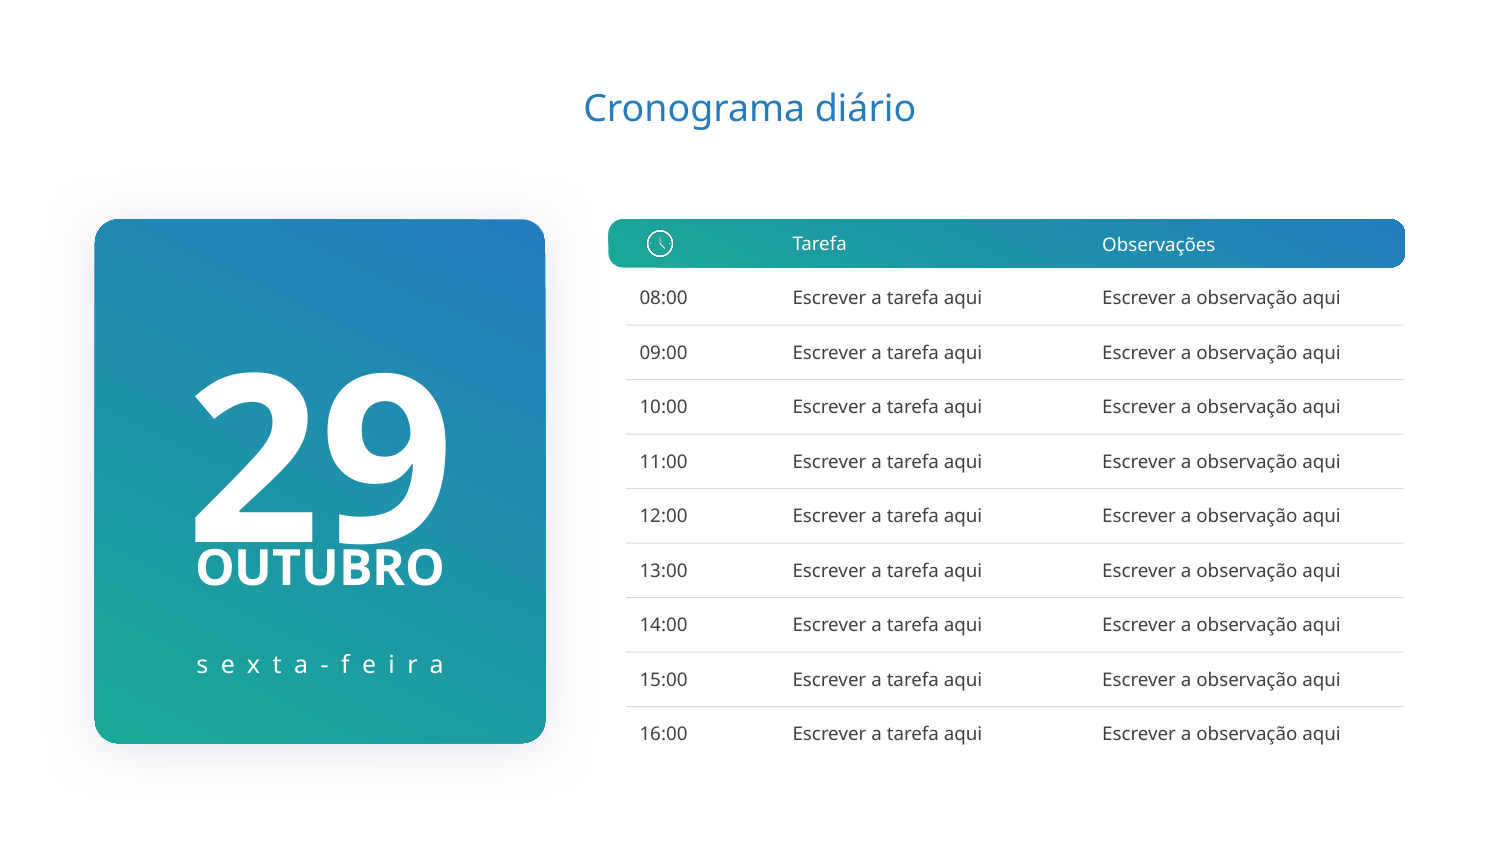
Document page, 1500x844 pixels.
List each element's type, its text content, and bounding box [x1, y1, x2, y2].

text_box 13:00 [636, 555, 723, 584]
text_box Escrever a tarefa aqui [789, 718, 1079, 748]
text_box Escrever a tarefa aqui [789, 500, 1095, 530]
text_box Escrever a observação aqui [1098, 337, 1404, 366]
text_box Escrever a tarefa aqui [789, 337, 1079, 366]
text_box Escrever a observação aqui [1098, 664, 1404, 693]
text_box Escrever a observação aqui [1098, 609, 1404, 639]
text_box 14:00 [636, 609, 723, 639]
text_box Escrever a observação aqui [1098, 500, 1404, 530]
text_box Escrever a tarefa aqui [789, 664, 1089, 693]
text_box 10:00 [636, 391, 723, 421]
text_box 16:00 [636, 718, 723, 748]
text_box Cronograma diário [568, 76, 932, 137]
text_box 15:00 [636, 664, 723, 693]
text_box Escrever a observação aqui [1098, 718, 1404, 748]
text_box Escrever a observação aqui [1098, 282, 1404, 312]
text_box 12:00 [636, 500, 723, 530]
text_box Tarefa [789, 228, 1042, 258]
text_box [608, 219, 1405, 268]
text_box Escrever a observação aqui [1098, 391, 1404, 421]
text_box 08:00 [636, 282, 723, 312]
text_box 09:00 [636, 337, 723, 366]
text_box Escrever a tarefa aqui [789, 555, 1098, 584]
text_box Escrever a tarefa aqui [789, 282, 1098, 312]
text_box Escrever a tarefa aqui [789, 609, 1098, 639]
picture [643, 226, 677, 261]
text_box Observações [1098, 229, 1336, 258]
text_box Escrever a observação aqui [1098, 555, 1404, 584]
text_box Escrever a tarefa aqui [789, 446, 1079, 475]
text_box Escrever a observação aqui [1098, 446, 1404, 475]
text_box 11:00 [636, 446, 723, 475]
text_box Escrever a tarefa aqui [789, 391, 1095, 421]
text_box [94, 219, 546, 744]
